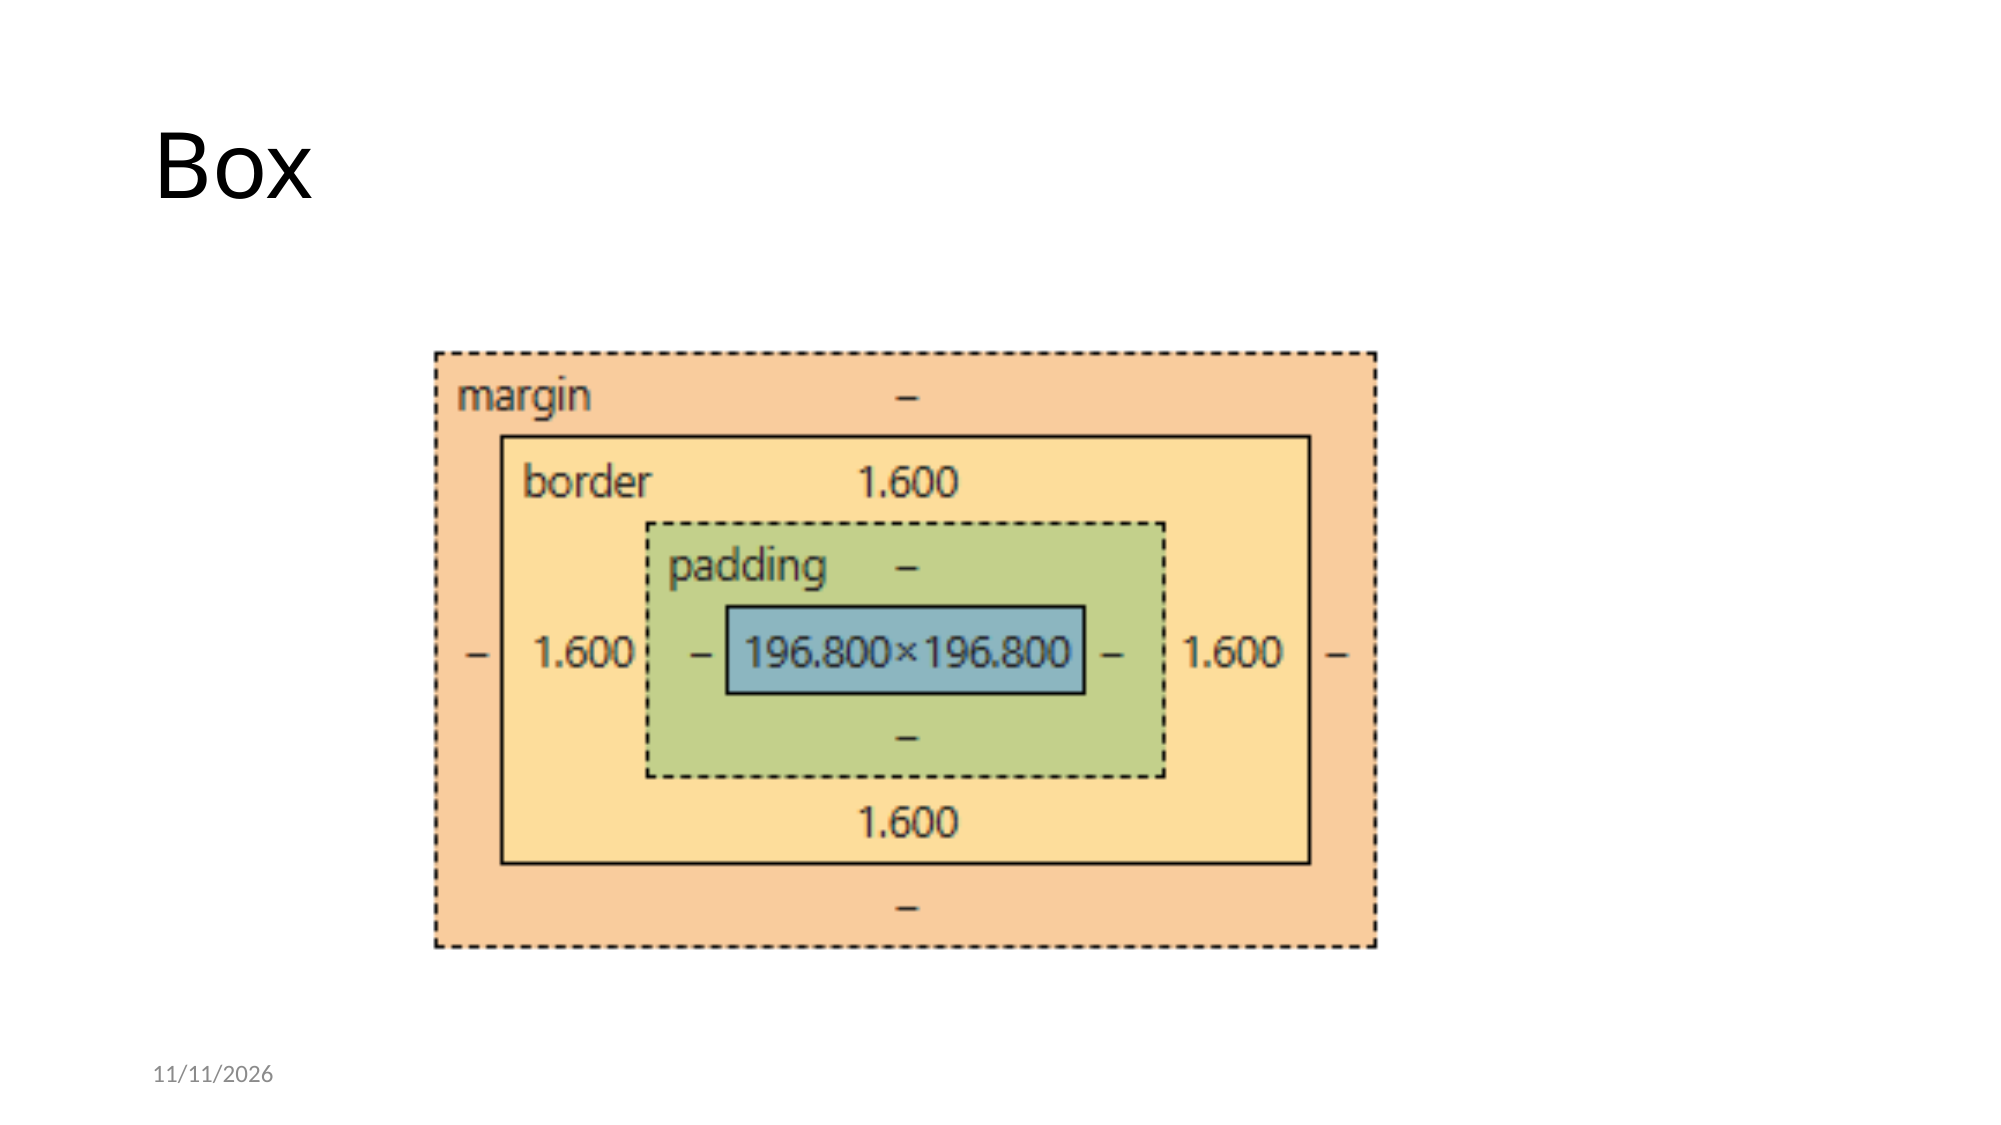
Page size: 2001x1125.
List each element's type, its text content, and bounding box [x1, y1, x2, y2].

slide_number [137, 1042, 588, 1103]
title Box [137, 59, 1863, 278]
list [334, 267, 1562, 1047]
